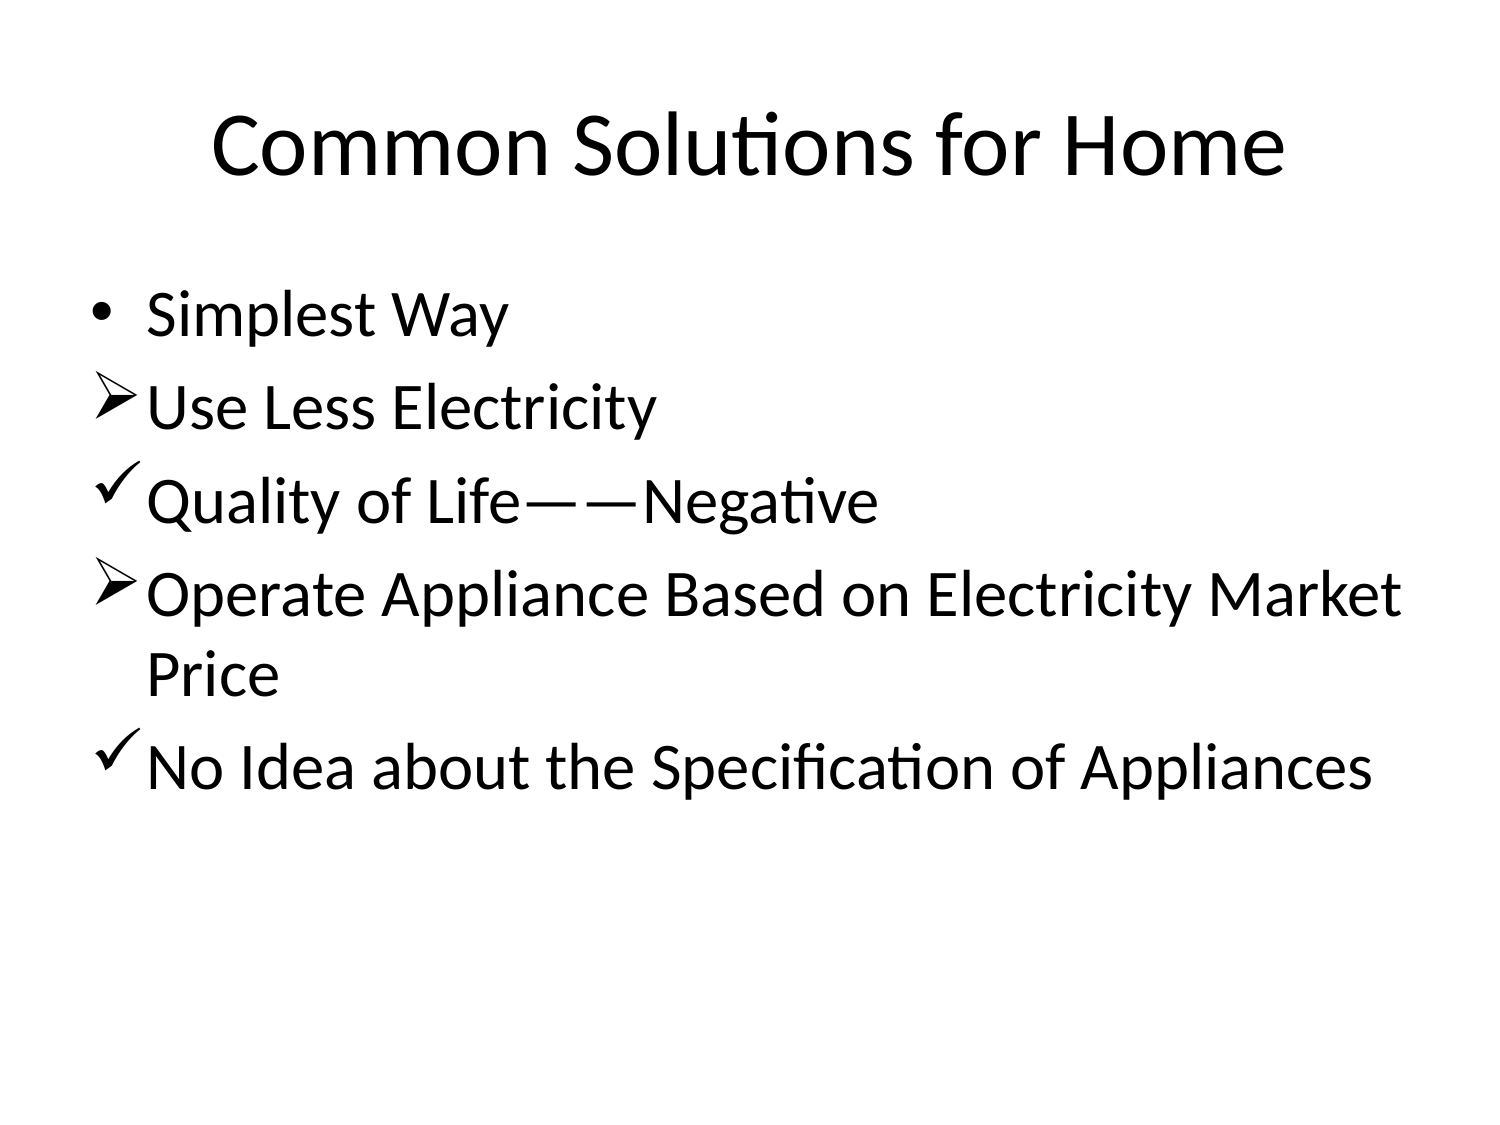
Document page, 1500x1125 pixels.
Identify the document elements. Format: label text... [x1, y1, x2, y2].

title Common Solutions for Home [75, 45, 1425, 233]
list Simplest Way Use Less Electricity Quality of Life——Negative Operate Appliance Based on Electricity Market Price No Idea about the Specification of Appliances [75, 262, 1425, 1005]
